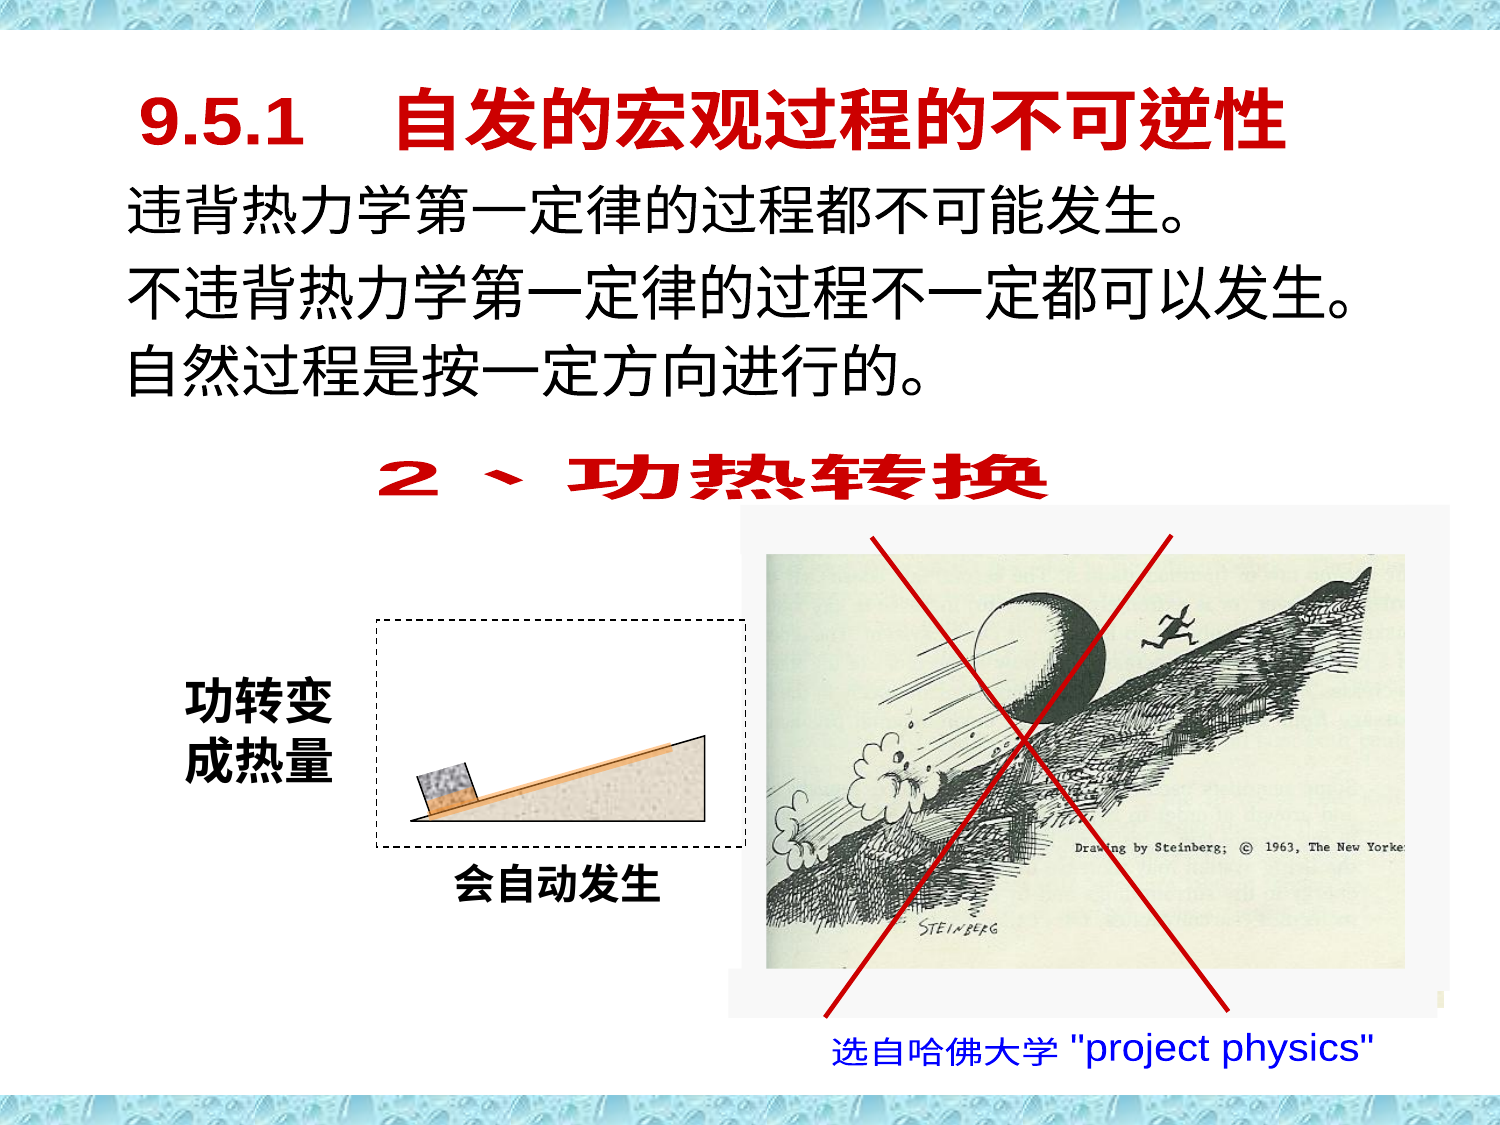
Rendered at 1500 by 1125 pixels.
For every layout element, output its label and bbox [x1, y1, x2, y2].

text_box [831, 1032, 1373, 1069]
text_box [169, 619, 746, 916]
text_box [728, 504, 1450, 1019]
text_box [0, 1095, 1500, 1125]
text_box [127, 86, 1348, 441]
text_box [0, 0, 1500, 30]
